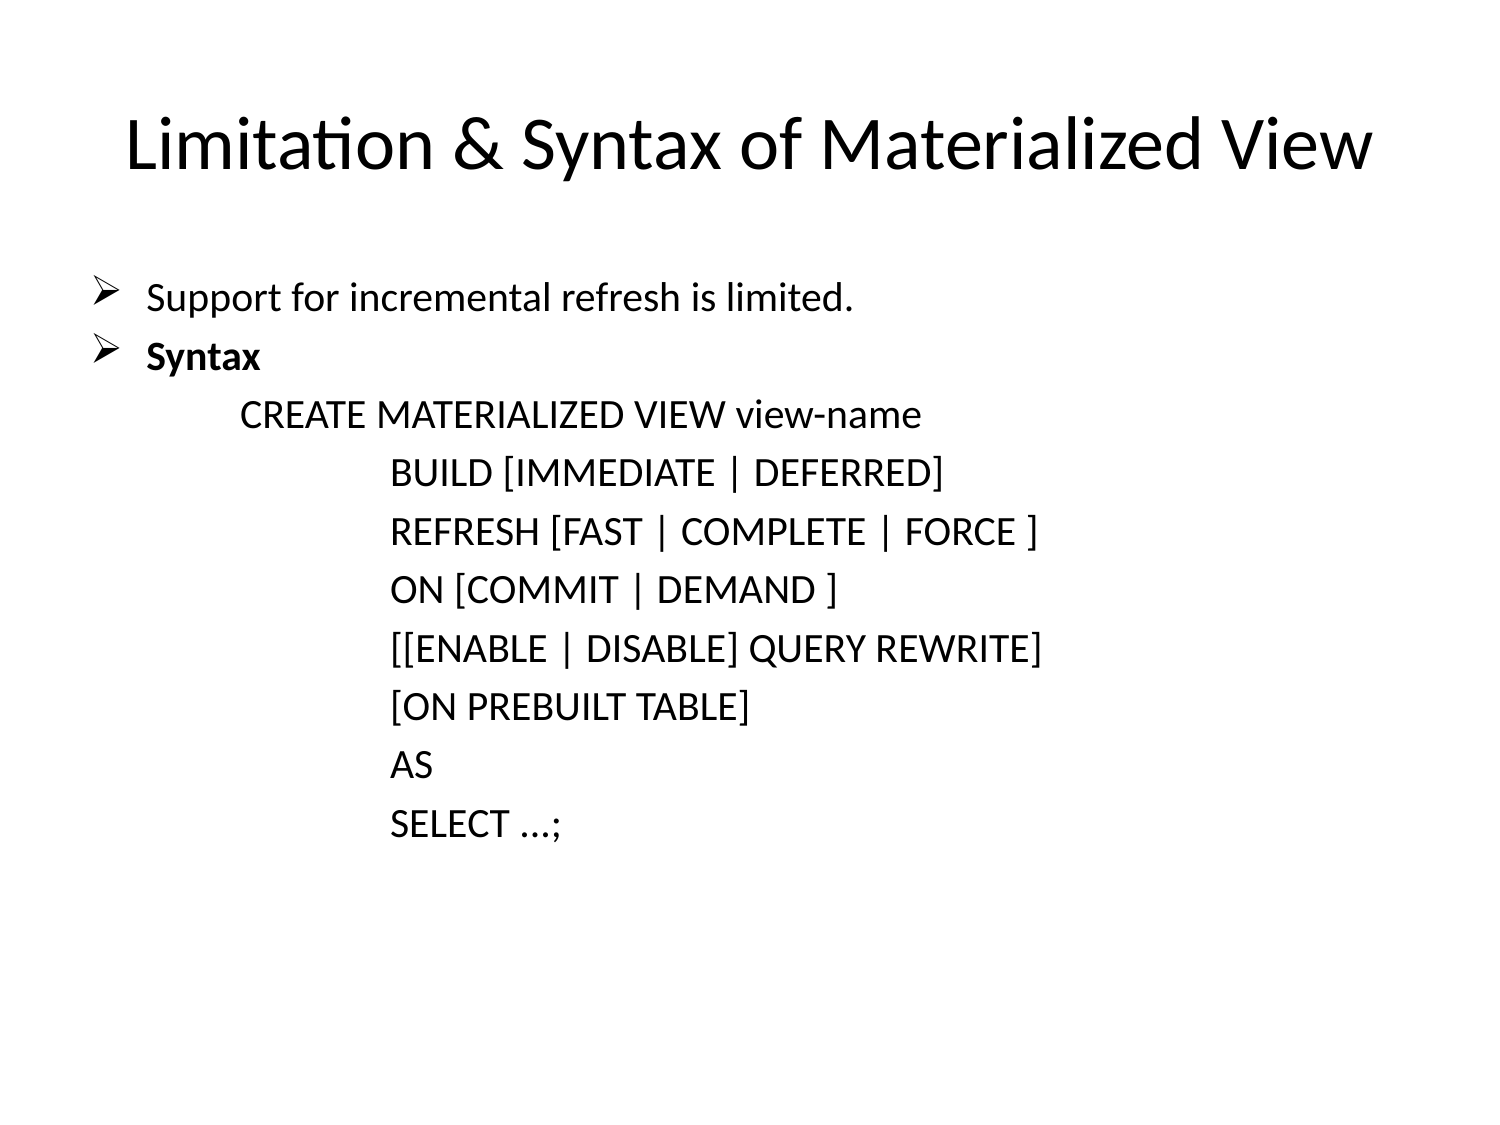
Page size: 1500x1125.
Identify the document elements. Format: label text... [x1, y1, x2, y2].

list Support for incremental refresh is limited. Syntax CREATE MATERIALIZED VIEW view-name BUILD [IMMEDIATE | DEFERRED] REFRESH [FAST | COMPLETE | FORCE ] ON [COMMIT | DEMAND ] [[ENABLE | DISABLE] QUERY REWRITE] [ON PREBUILT TABLE] AS SELECT ...; [75, 262, 1425, 1005]
title Limitation & Syntax of Materialized View [75, 45, 1425, 233]
